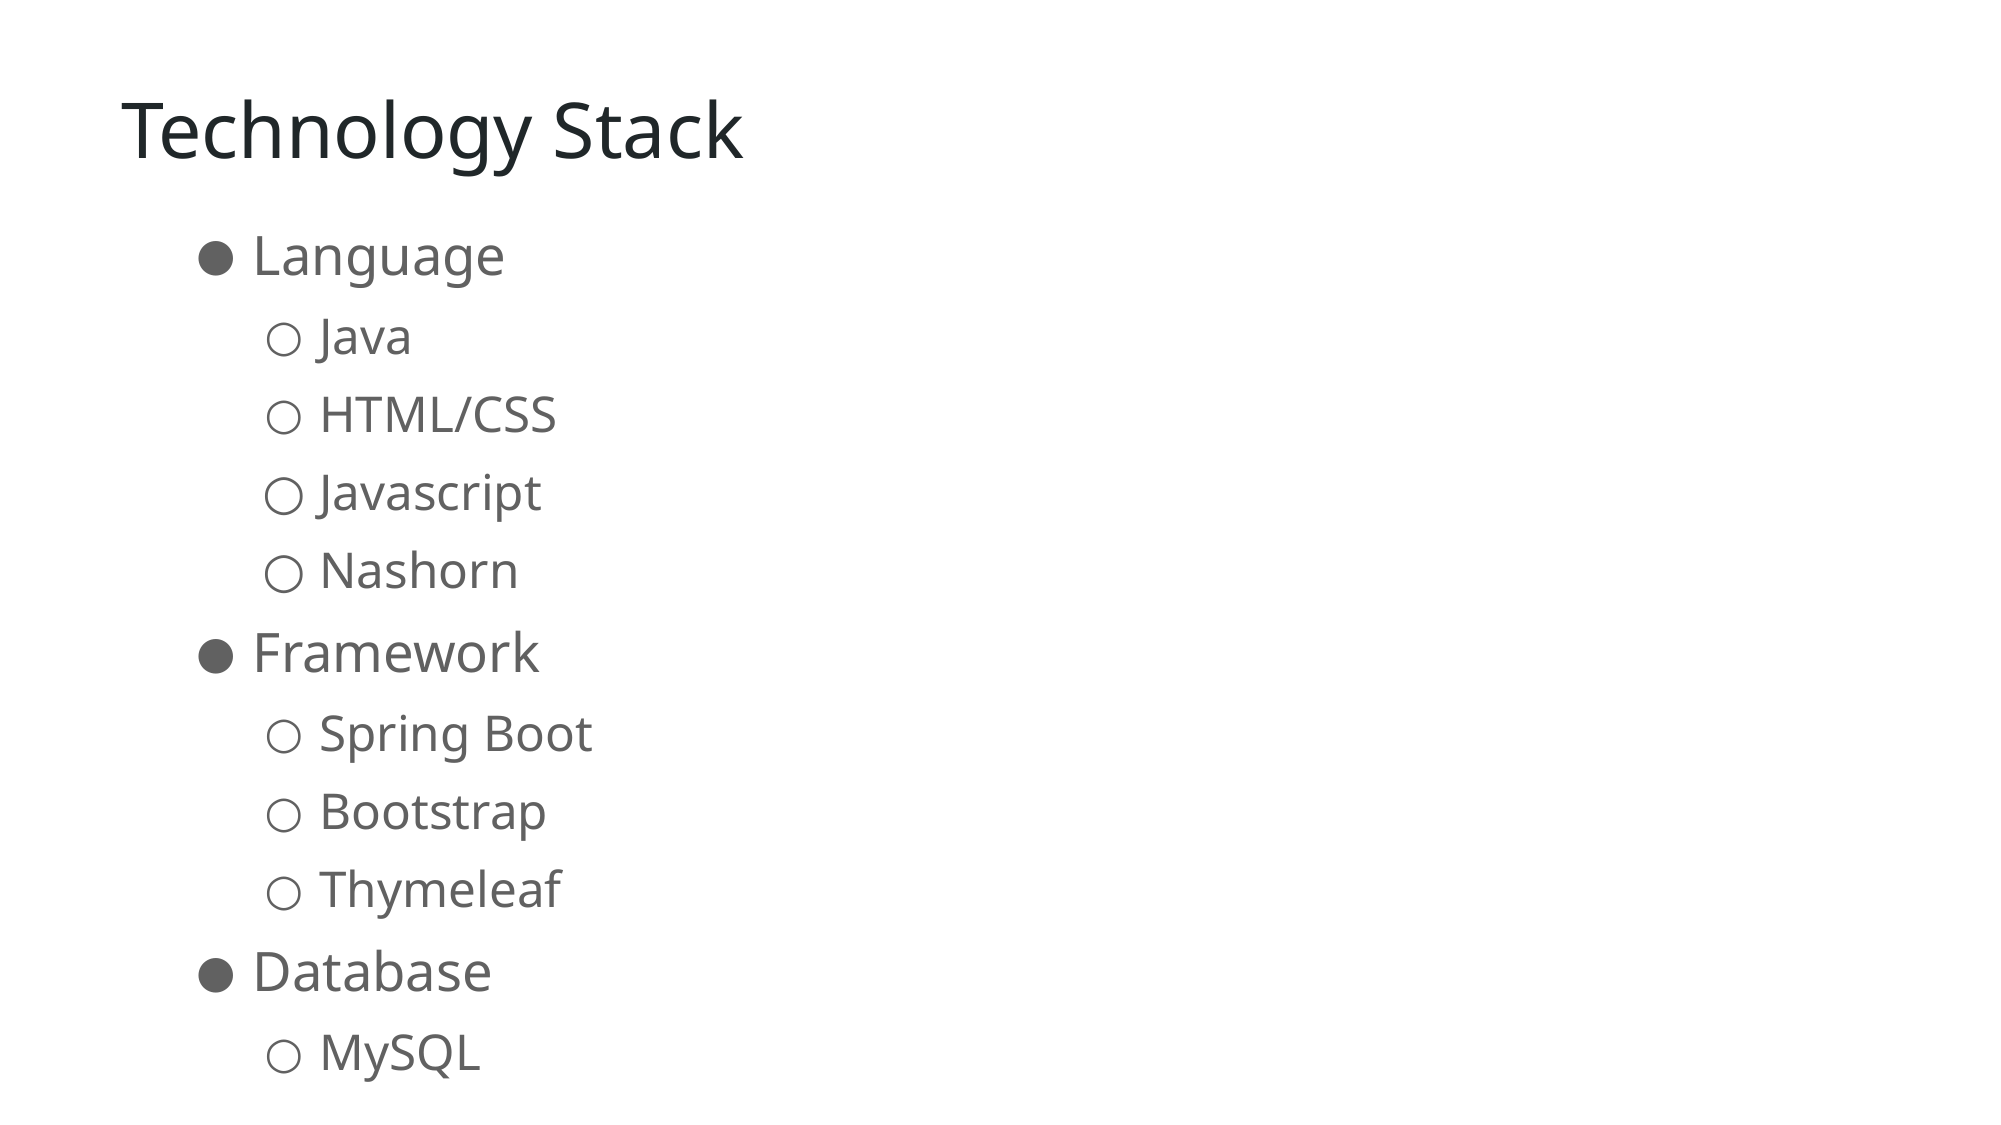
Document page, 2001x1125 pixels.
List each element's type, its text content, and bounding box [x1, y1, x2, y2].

list Language Java HTML/CSS Javascript Nashorn Framework Spring Boot Bootstrap Thymeleaf Database MySQL [181, 203, 1649, 1089]
title Technology Stack [106, 74, 1649, 304]
